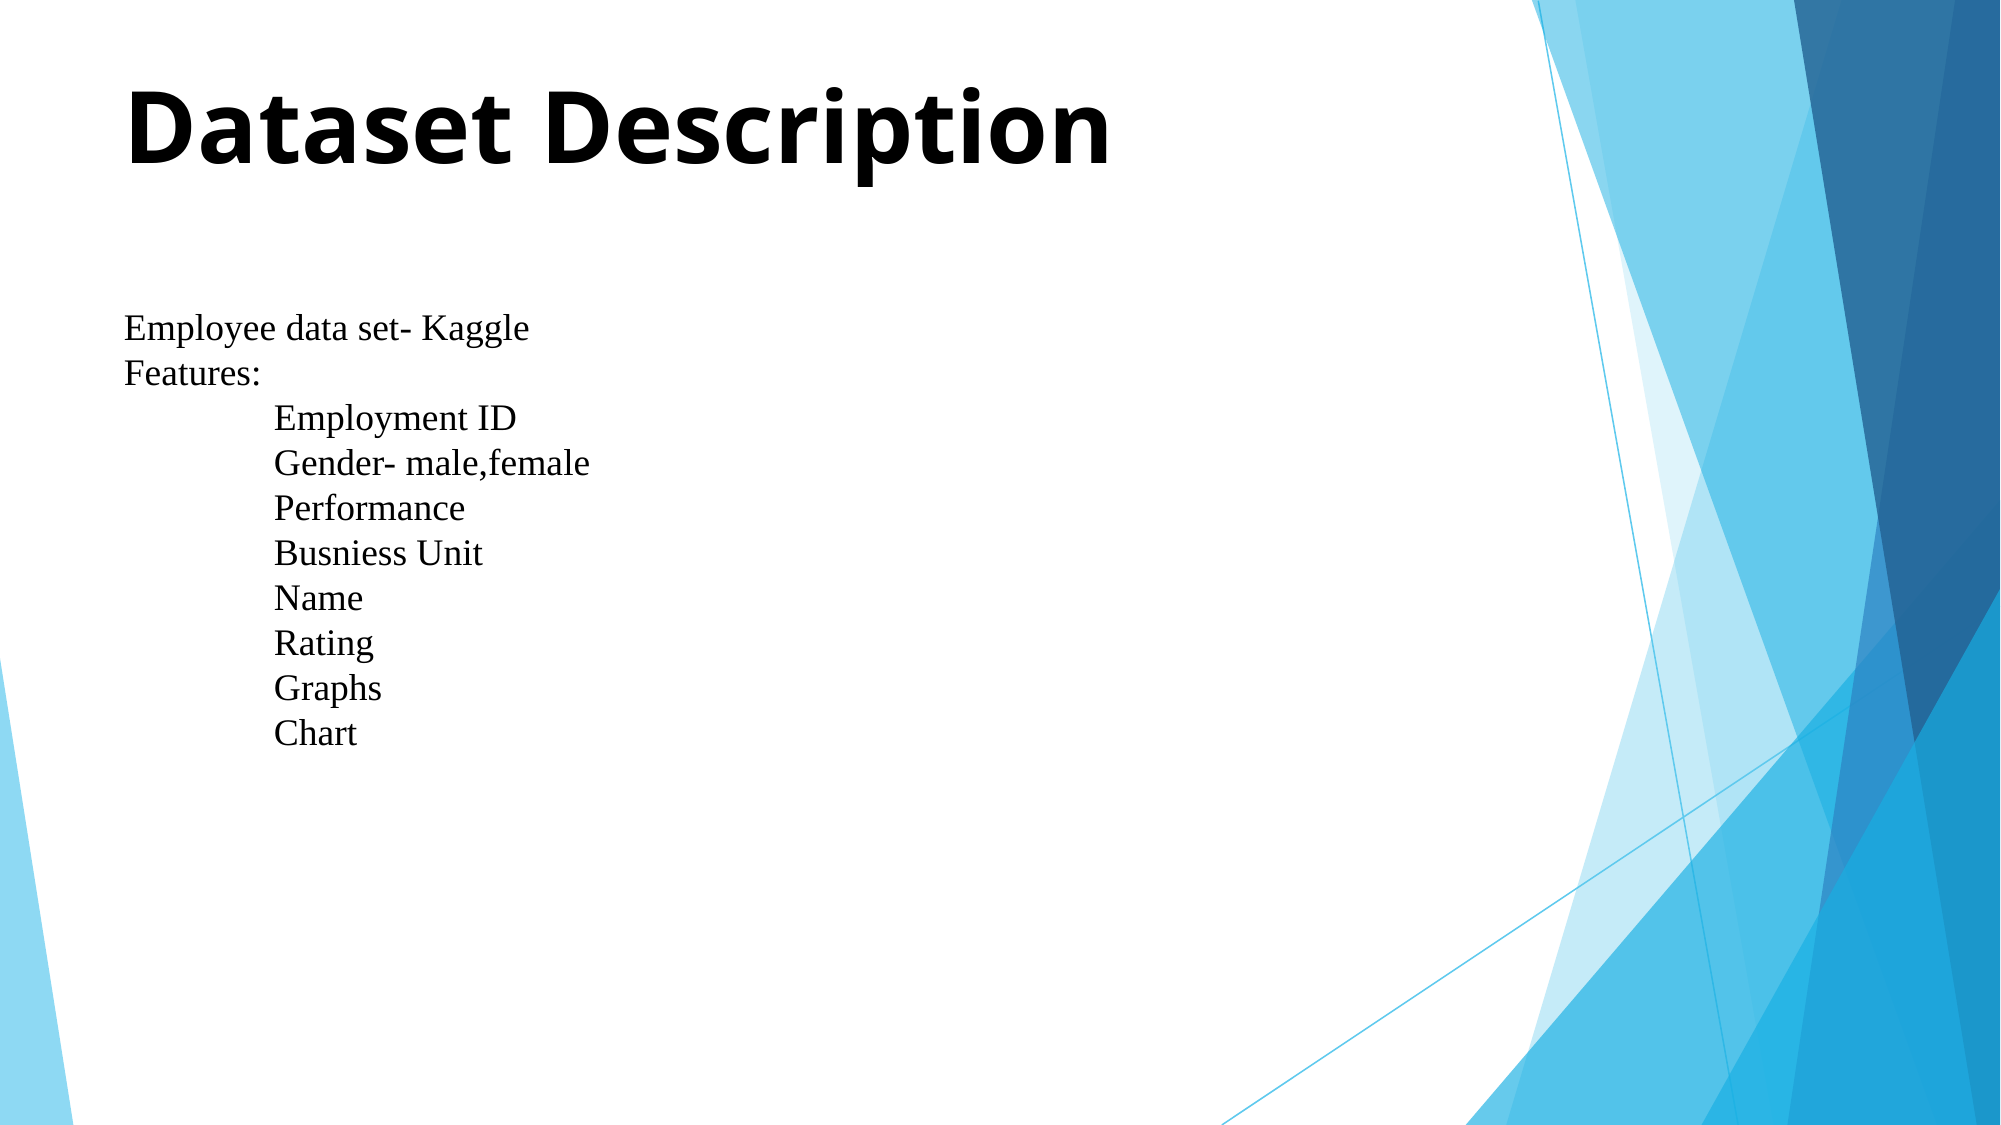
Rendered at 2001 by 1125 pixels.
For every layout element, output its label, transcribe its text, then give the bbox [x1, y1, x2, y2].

title Dataset Description Employee data set- Kaggle Features: Employment ID Gender- male,female Performance Busniess Unit Name Rating Graphs Chart [123, 63, 1877, 760]
